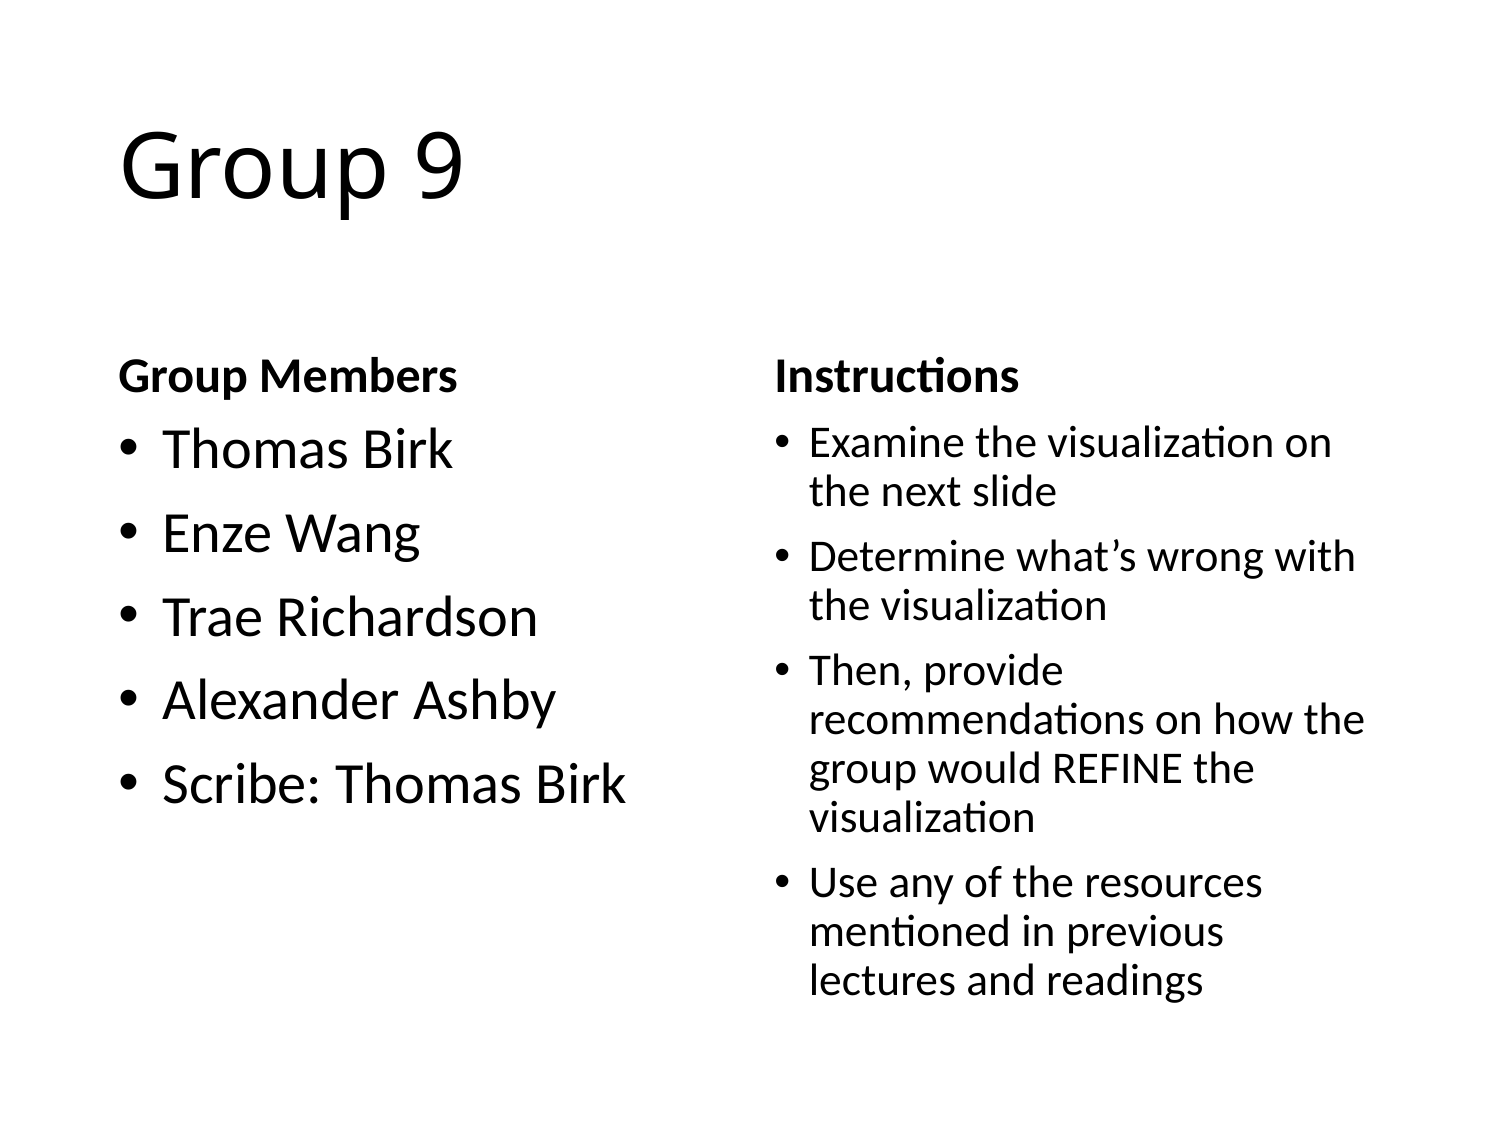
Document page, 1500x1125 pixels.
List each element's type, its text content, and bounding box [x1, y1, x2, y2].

title Group 9 [103, 59, 1398, 278]
list Thomas Birk Enze Wang Trae Richardson Alexander Ashby Scribe: Thomas Birk [103, 410, 738, 1016]
list Group Members [103, 275, 738, 410]
list Examine the visualization on the next slide Determine what’s wrong with the visualization Then, provide recommendations on how the group would REFINE the visualization Use any of the resources mentioned in previous lectures and readings [759, 410, 1398, 1016]
list Instructions [759, 275, 1398, 410]
